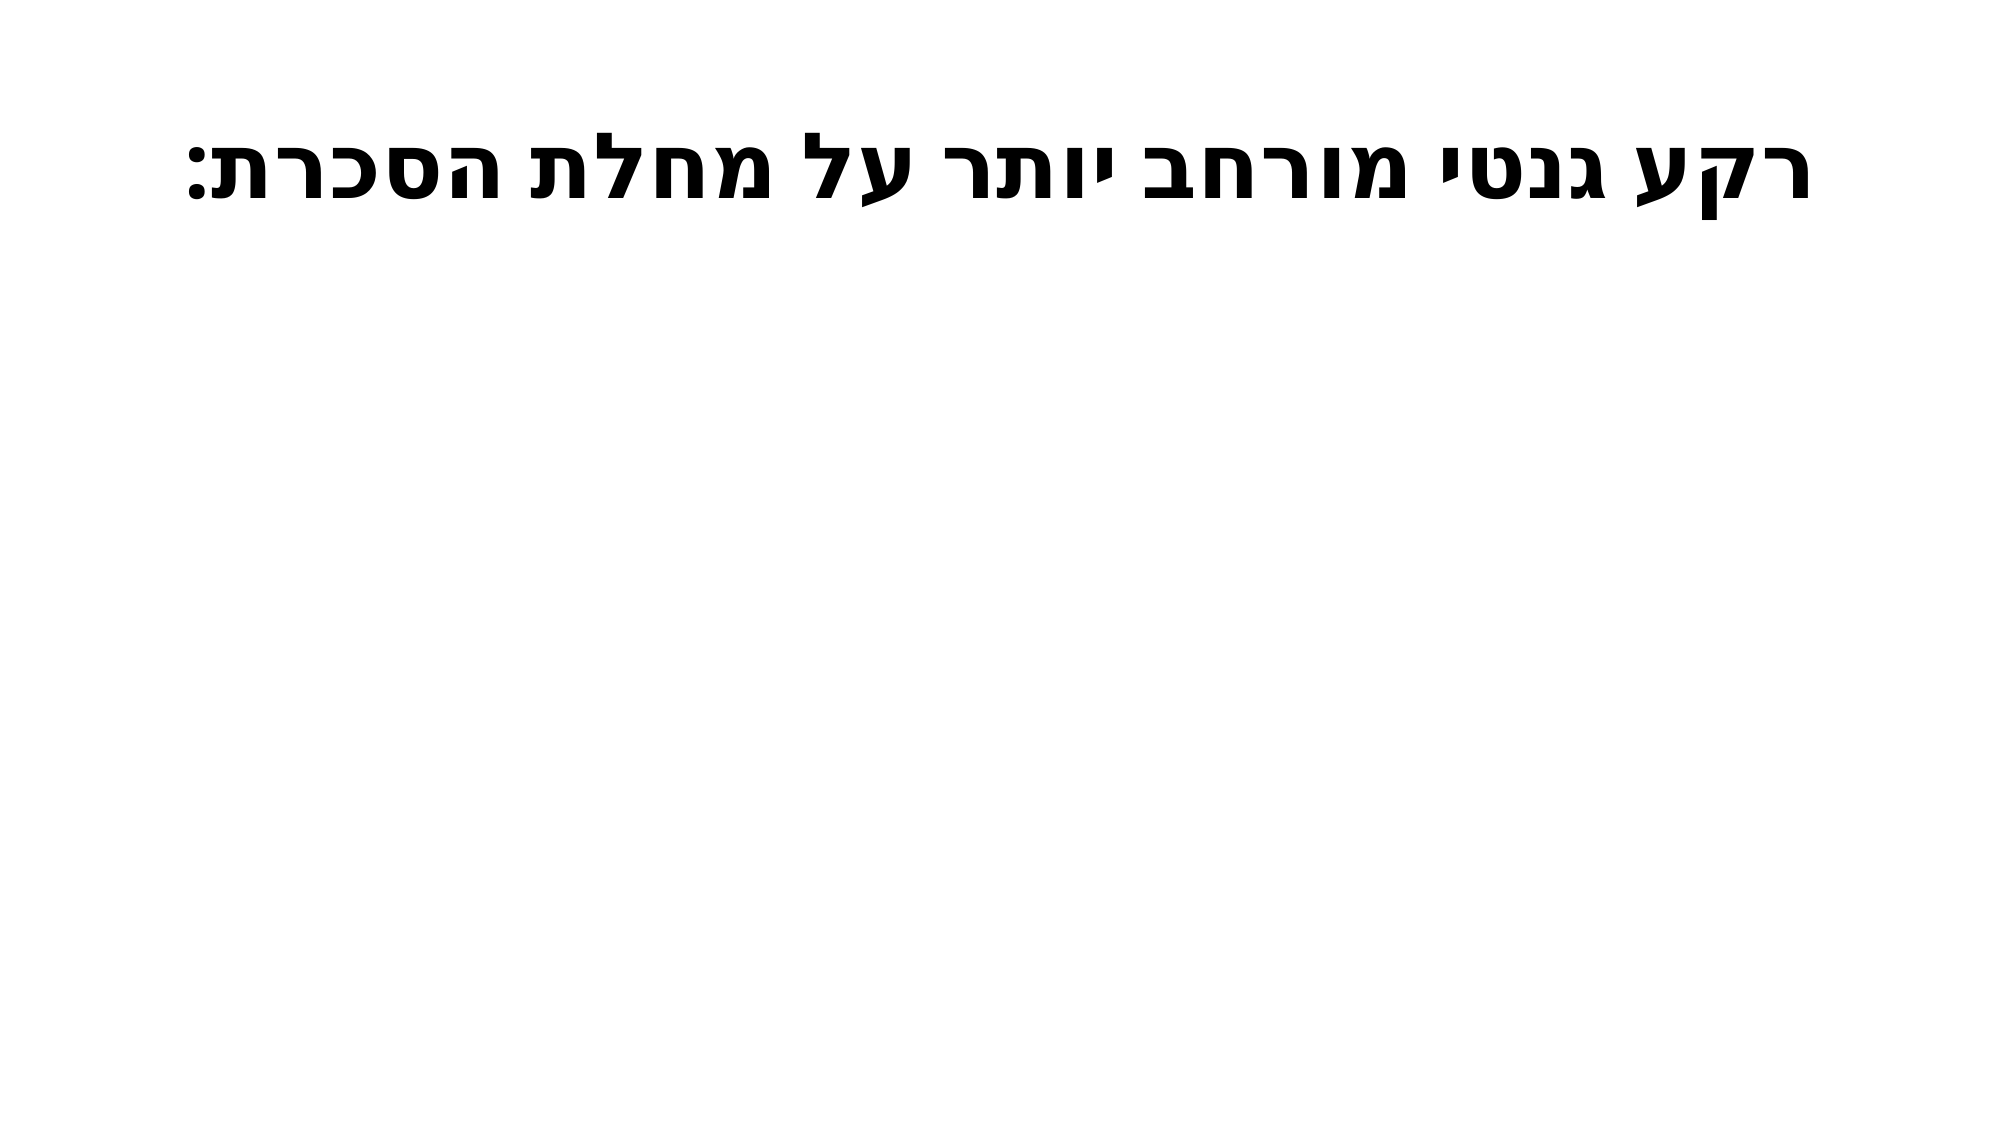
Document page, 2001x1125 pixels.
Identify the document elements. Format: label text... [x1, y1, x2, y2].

title רקע גנטי מורחב יותר על מחלת הסכרת: [137, 59, 1863, 278]
